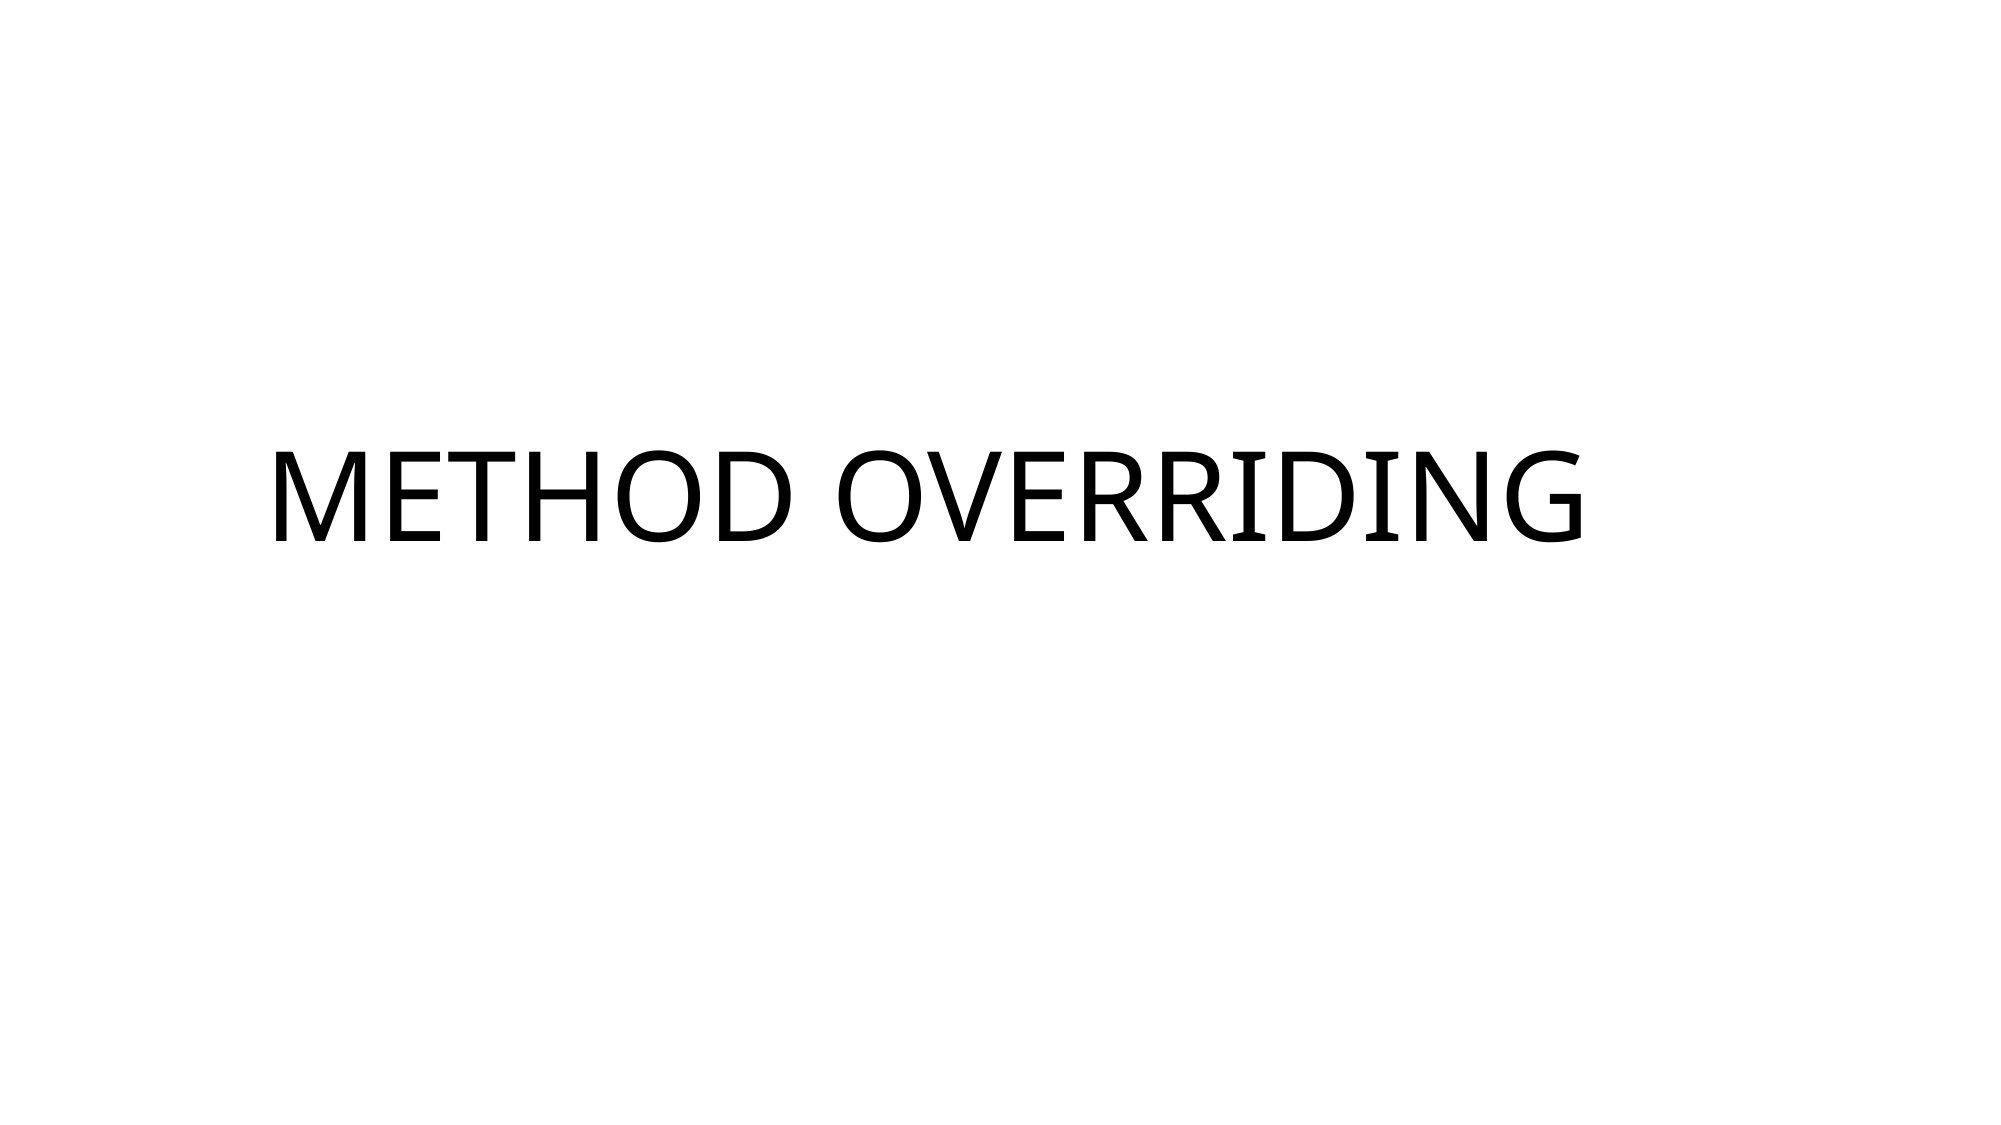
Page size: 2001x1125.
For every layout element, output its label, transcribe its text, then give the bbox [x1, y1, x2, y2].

title METHOD OVERRIDING [249, 184, 1750, 576]
